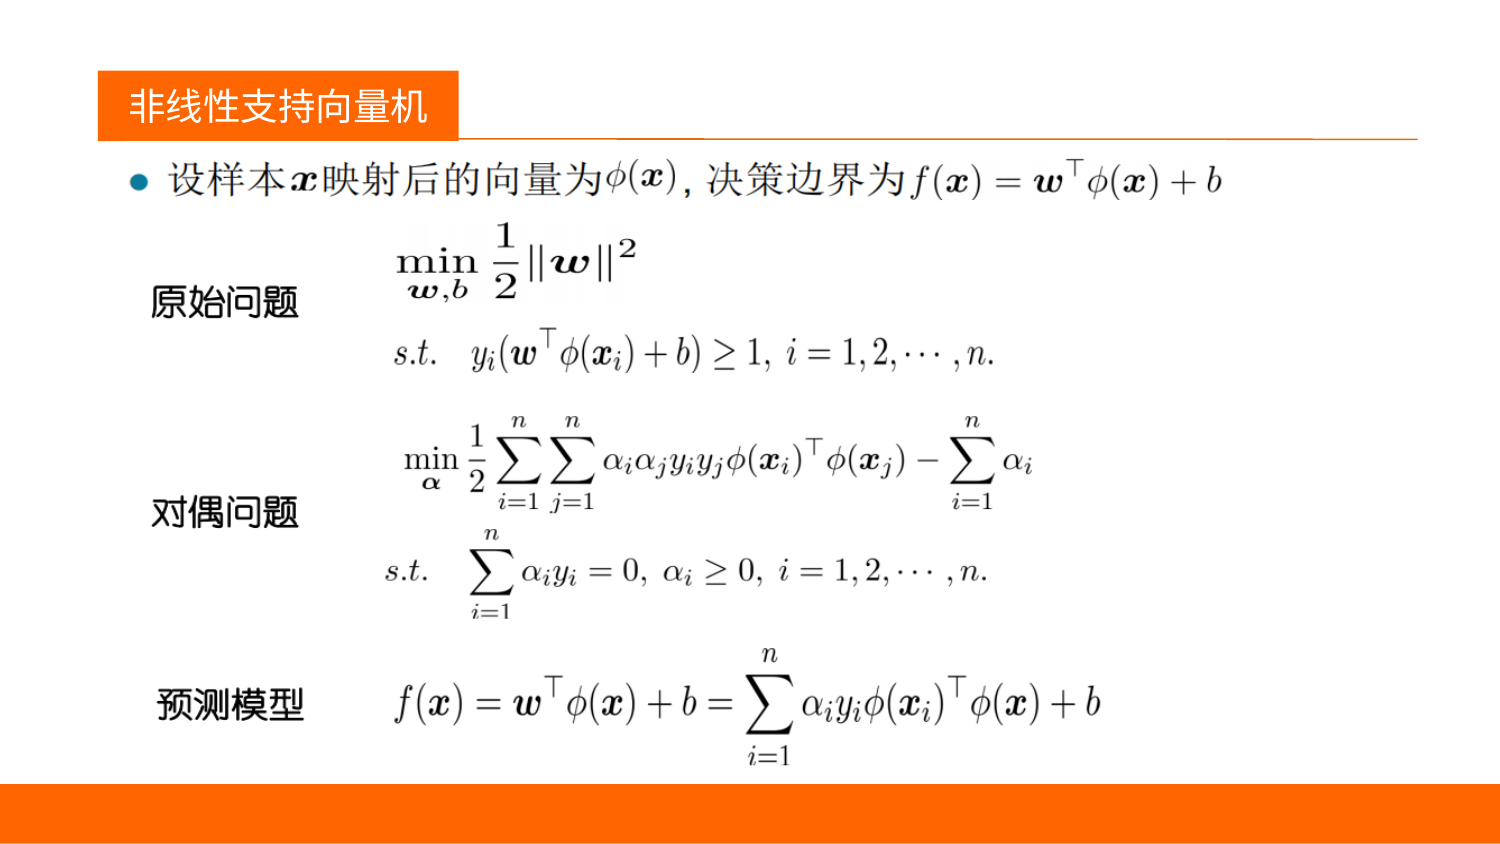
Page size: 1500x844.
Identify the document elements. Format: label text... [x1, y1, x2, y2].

text_box [0, 782, 1500, 844]
text_box 非线性支持向量机 [96, 68, 461, 143]
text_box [122, 141, 1245, 779]
